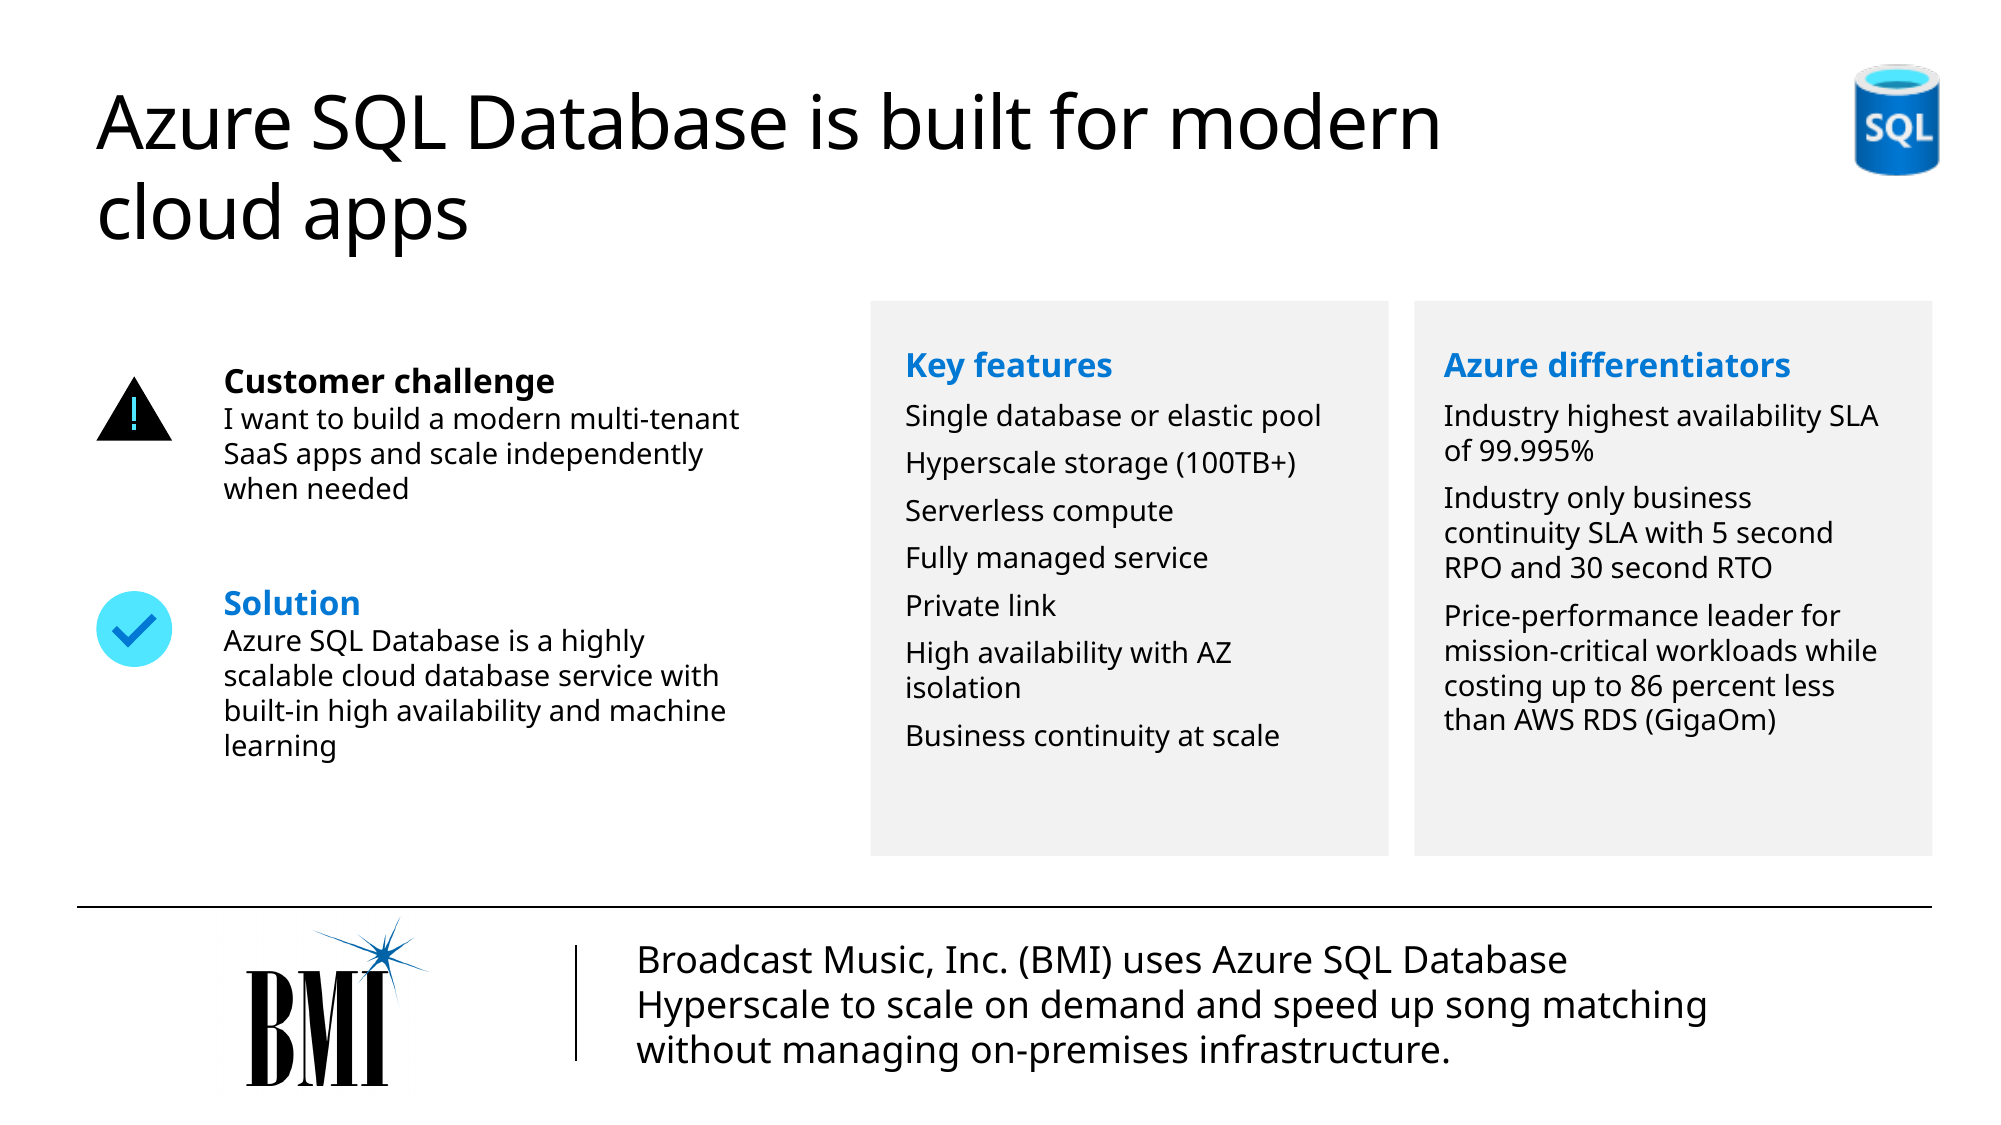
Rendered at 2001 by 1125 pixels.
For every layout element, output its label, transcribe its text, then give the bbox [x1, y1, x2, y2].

text_box Key features Single database or elastic pool Hyperscale storage (100TB+) Serverless compute Fully managed service Private link High availability with AZ isolation Business continuity at scale [890, 337, 1359, 760]
text_box Solution Azure SQL Database is a highly scalable cloud database service with built-in high availability and machine learning [223, 582, 759, 762]
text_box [96, 590, 173, 668]
text_box Customer challenge I want to build a modern multi-tenant SaaS apps and scale independently when needed [223, 360, 744, 506]
picture [1839, 62, 1956, 179]
picture [204, 908, 442, 1099]
text_box [870, 300, 1389, 857]
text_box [96, 376, 173, 441]
text_box Broadcast Music, Inc. (BMI) uses Azure SQL Database Hyperscale to scale on demand and speed up song matching without managing on-premises infrastructure. [621, 960, 1746, 1047]
text_box Azure differentiators Industry highest availability SLA of 99.995% Industry only business continuity SLA with 5 second RPO and 30 second RTO Price-performance leader for mission-critical workloads while costing up to 86 percent less than AWS RDS (GigaOm) [1429, 337, 1898, 745]
title Azure SQL Database is built for modern cloud apps [96, 75, 1530, 166]
text_box [1414, 300, 1933, 857]
